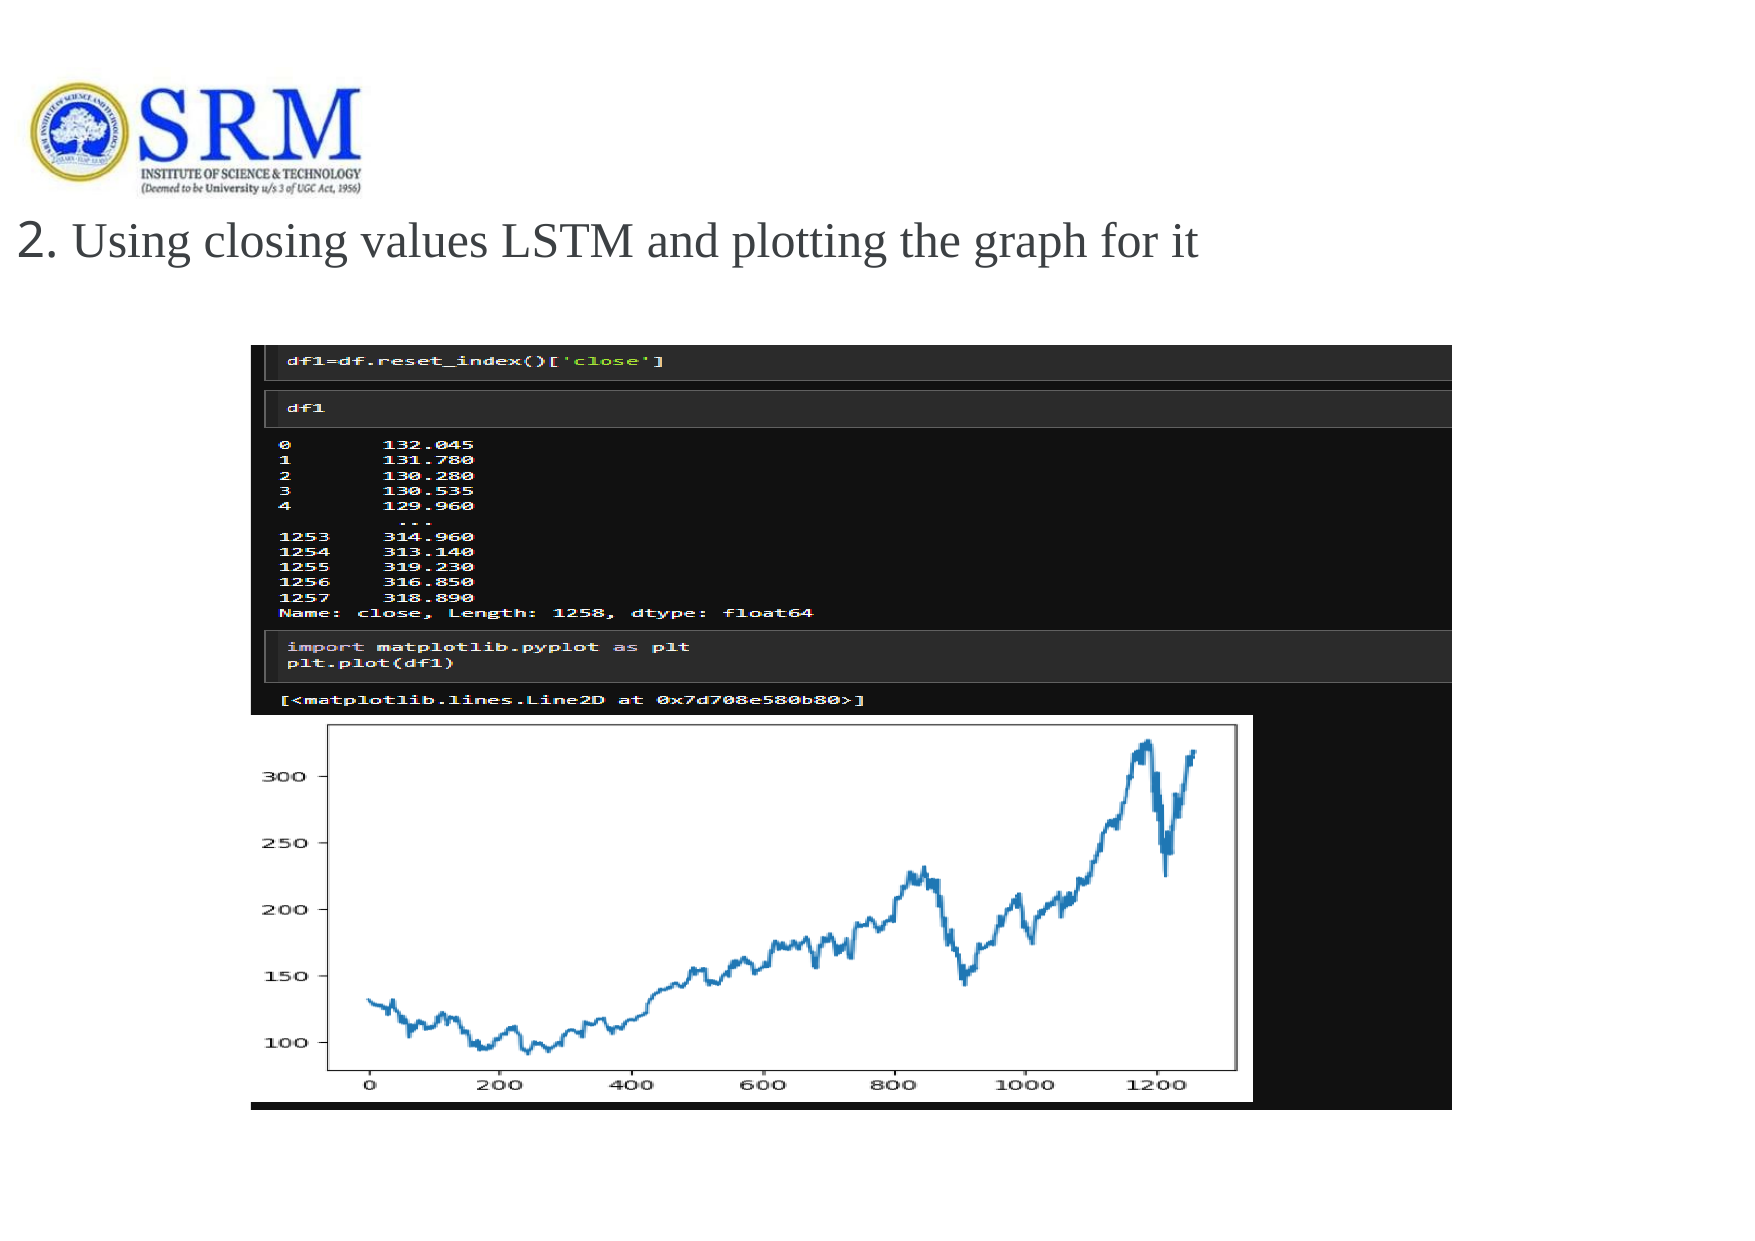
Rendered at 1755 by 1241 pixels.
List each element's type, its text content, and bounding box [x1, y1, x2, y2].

picture [14, 67, 371, 200]
title 2. Using closing values LSTM and plotting the graph for it [14, 205, 1755, 415]
picture [250, 345, 1453, 1110]
